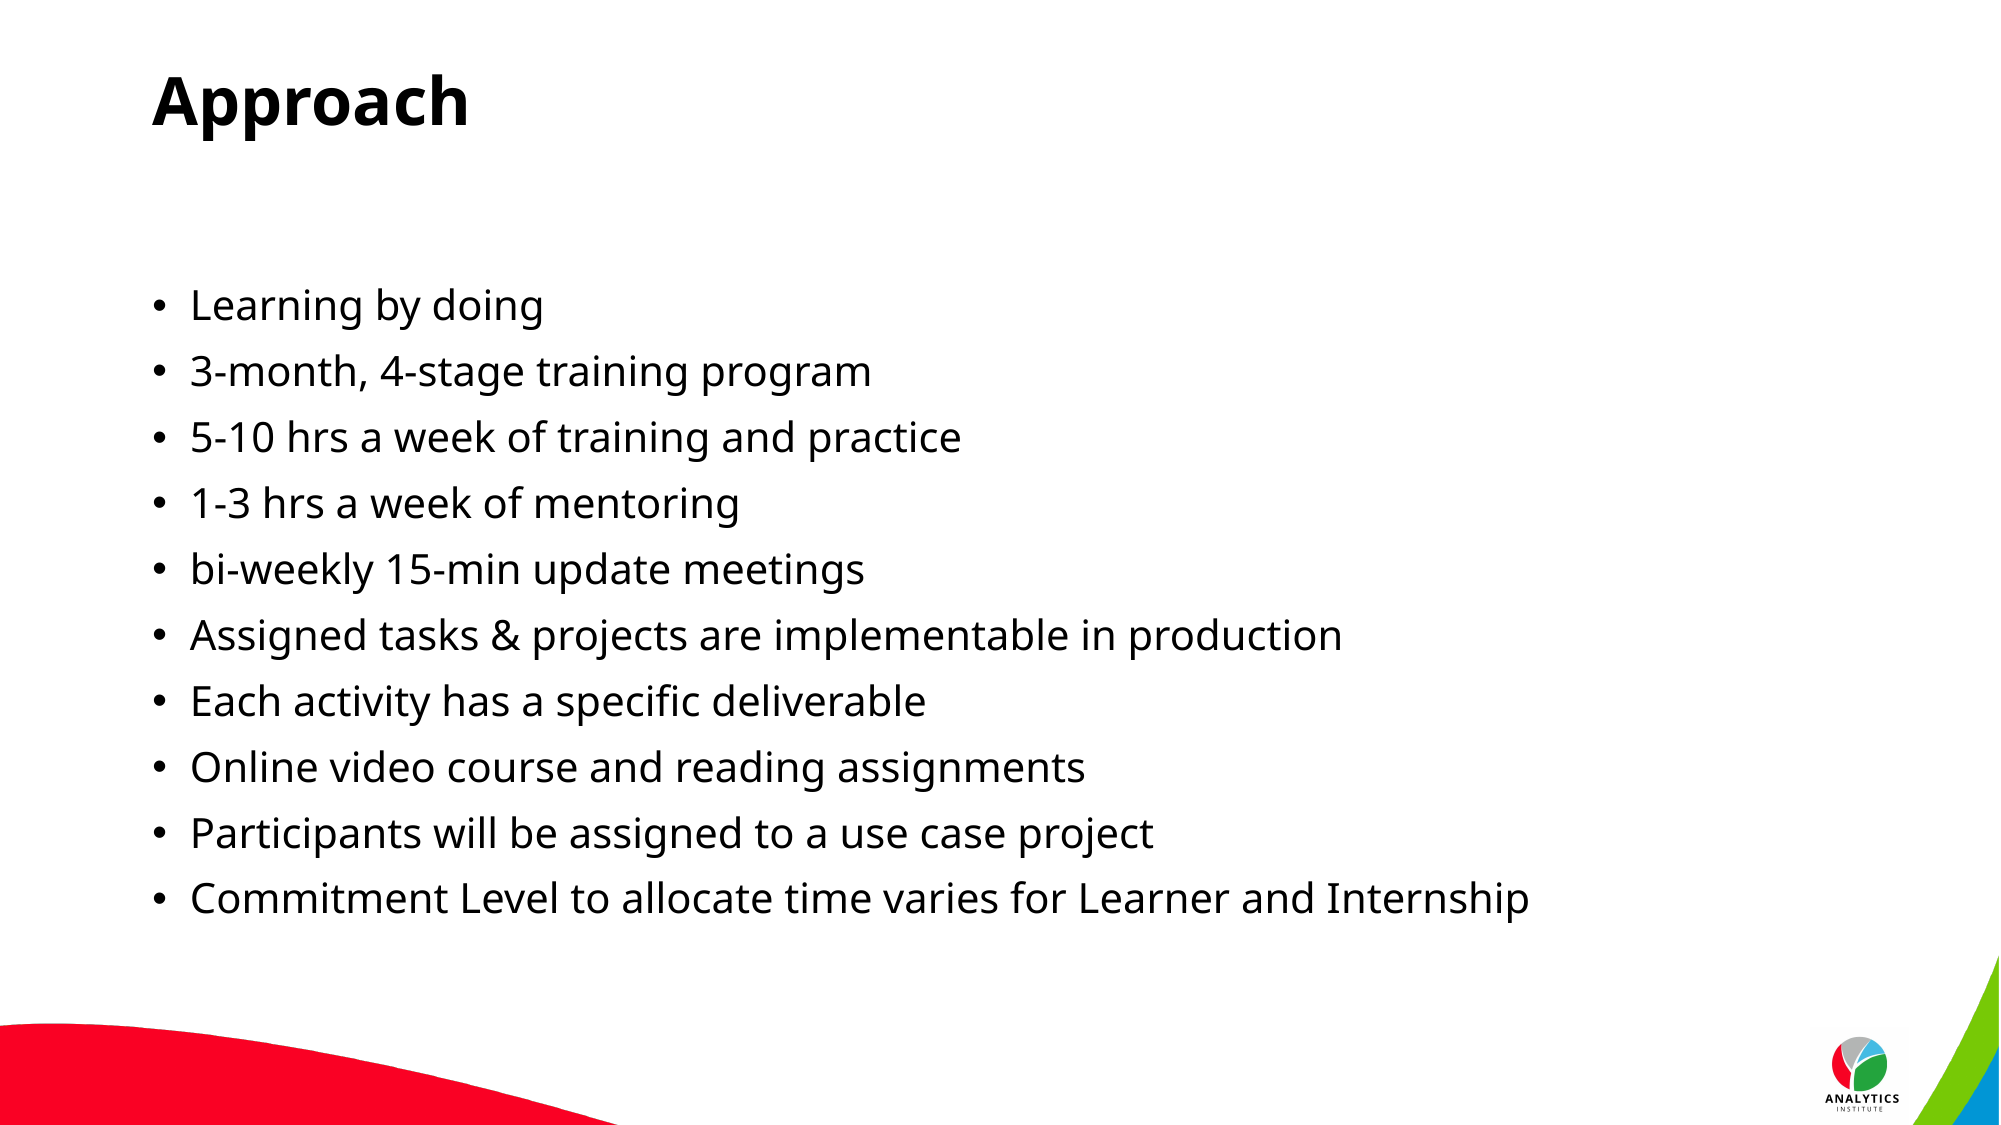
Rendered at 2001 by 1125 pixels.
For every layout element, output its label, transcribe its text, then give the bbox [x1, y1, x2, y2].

list Learning by doing 3-month, 4-stage training program 5-10 hrs a week of training and practice 1-3 hrs a week of mentoring bi-weekly 15-min update meetings Assigned tasks & projects are implementable in production Each activity has a specific deliverable Online video course and reading assignments Participants will be assigned to a use case project Commitment Level to allocate time varies for Learner and Internship [137, 277, 1863, 992]
title Approach [137, 59, 1863, 277]
picture [0, 0, 2000, 1125]
